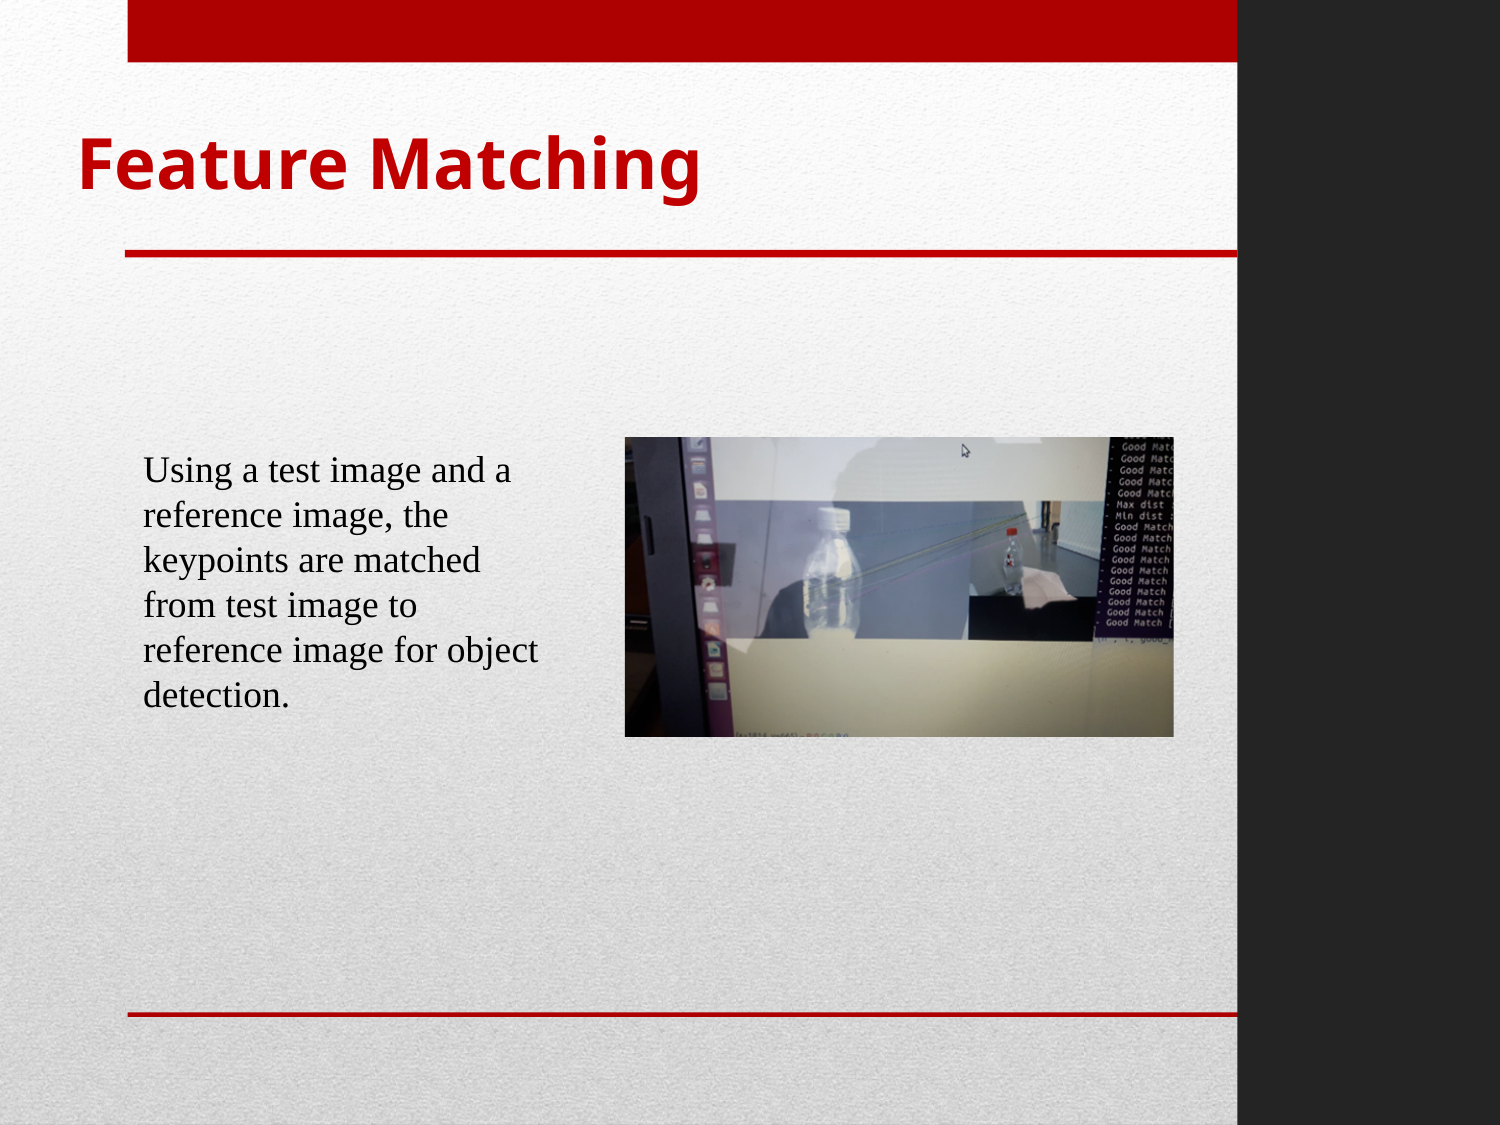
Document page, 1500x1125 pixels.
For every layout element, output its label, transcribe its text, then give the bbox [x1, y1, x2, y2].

picture [624, 436, 1175, 738]
text_box [123, 248, 1239, 259]
text_box [1236, 0, 1500, 1125]
text_box Feature Matching [61, 111, 718, 212]
text_box Using a test image and a reference image, the keypoints are matched from test image to reference image for object detection. [128, 437, 566, 723]
